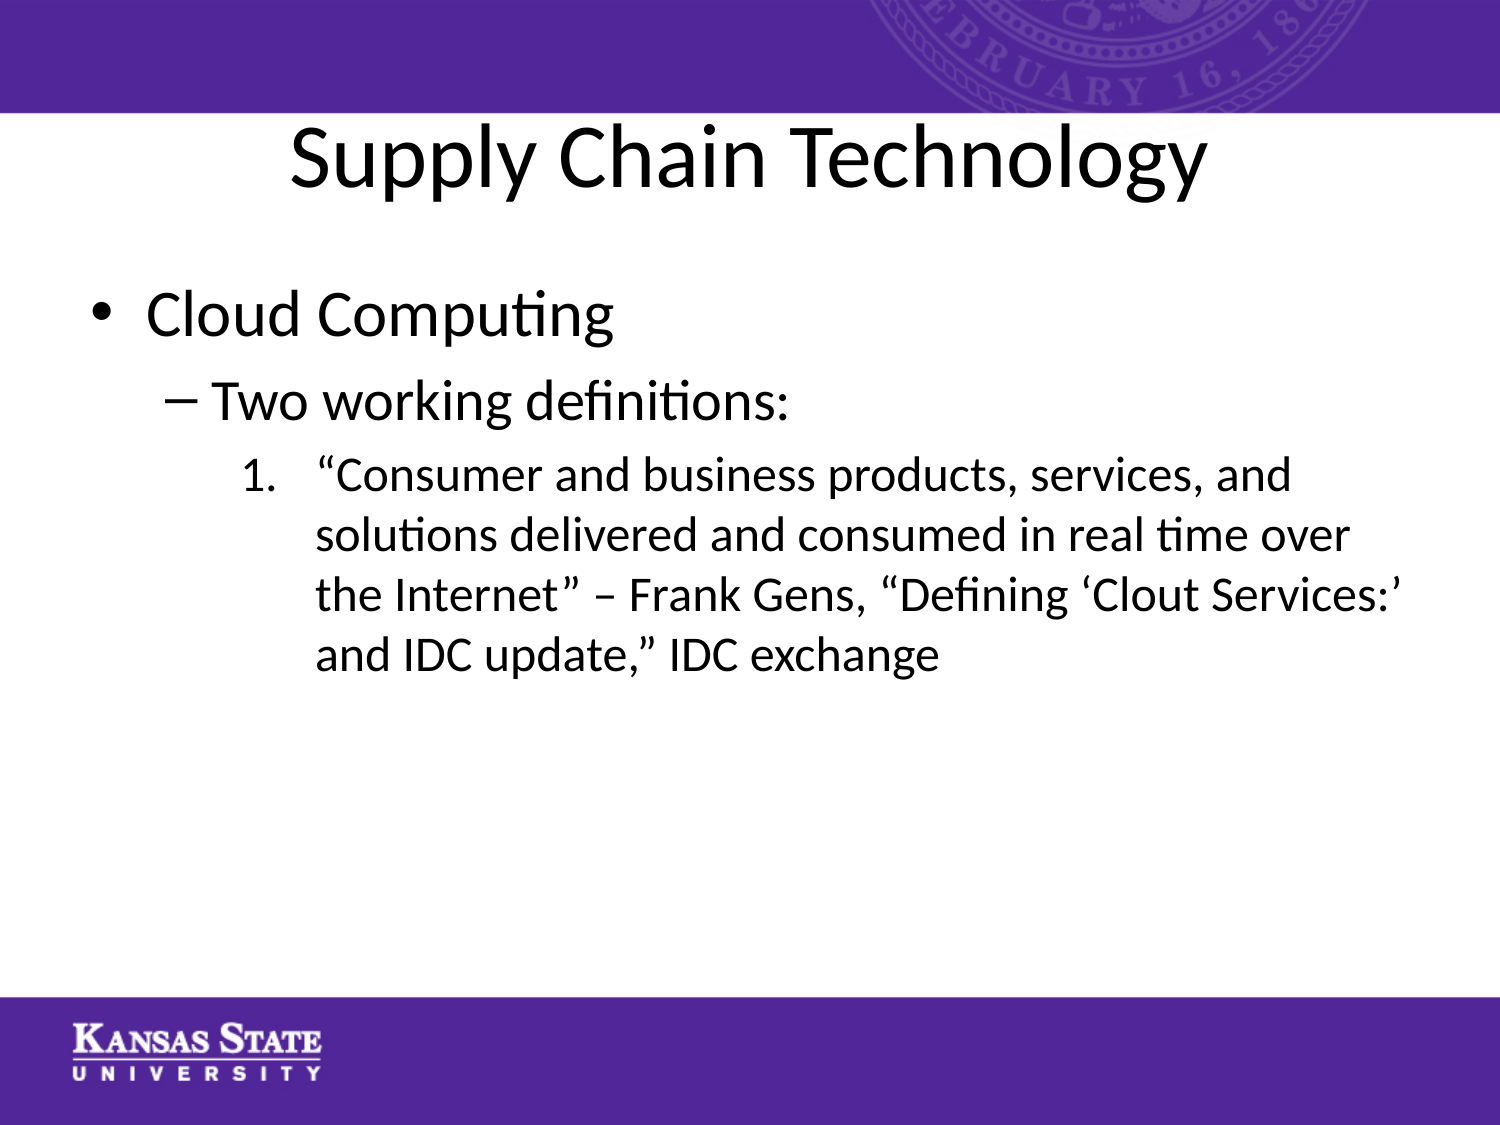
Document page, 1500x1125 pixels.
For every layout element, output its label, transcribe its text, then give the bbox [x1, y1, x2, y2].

picture [0, 0, 1500, 1125]
list Cloud Computing Two working definitions: “Consumer and business products, services, and solutions delivered and consumed in real time over the Internet” – Frank Gens, “Defining ‘Clout Services:’ and IDC update,” IDC exchange [75, 262, 1425, 1005]
title Supply Chain Technology [75, 57, 1425, 245]
